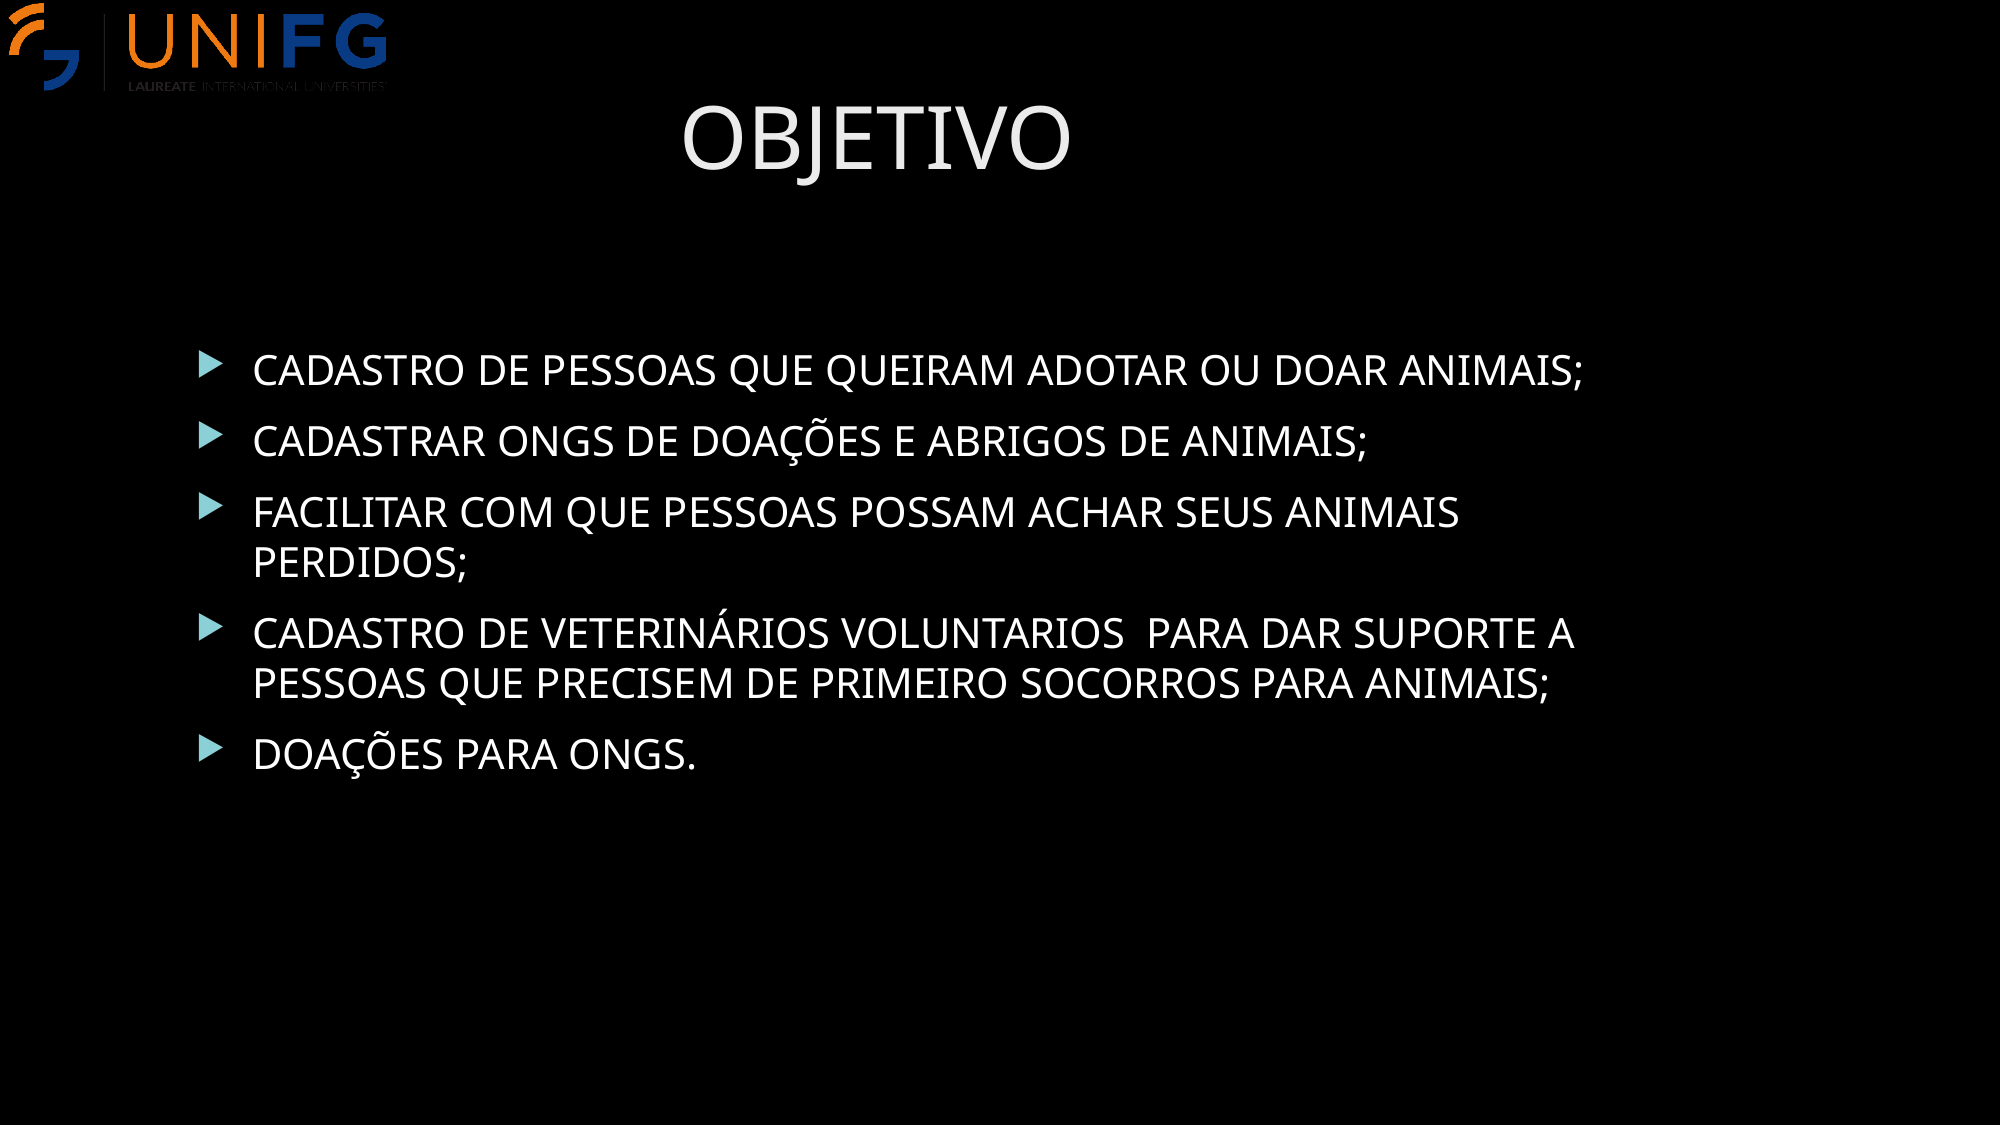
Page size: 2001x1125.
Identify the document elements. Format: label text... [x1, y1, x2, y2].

text_box CADASTRO DE PESSOAS QUE QUEIRAM ADOTAR OU DOAR ANIMAIS; CADASTRAR ONGS DE DOAÇÕES E ABRIGOS DE ANIMAIS; FACILITAR COM QUE PESSOAS POSSAM ACHAR SEUS ANIMAIS PERDIDOS; CADASTRO DE VETERINÁRIOS VOLUNTARIOS PARA DAR SUPORTE A PESSOAS QUE PRECISEM DE PRIMEIRO SOCORROS PARA ANIMAIS; DOAÇÕES PARA ONGS. [180, 336, 1649, 1025]
text_box OBJETIVO [105, 74, 1649, 304]
picture [0, 0, 394, 97]
